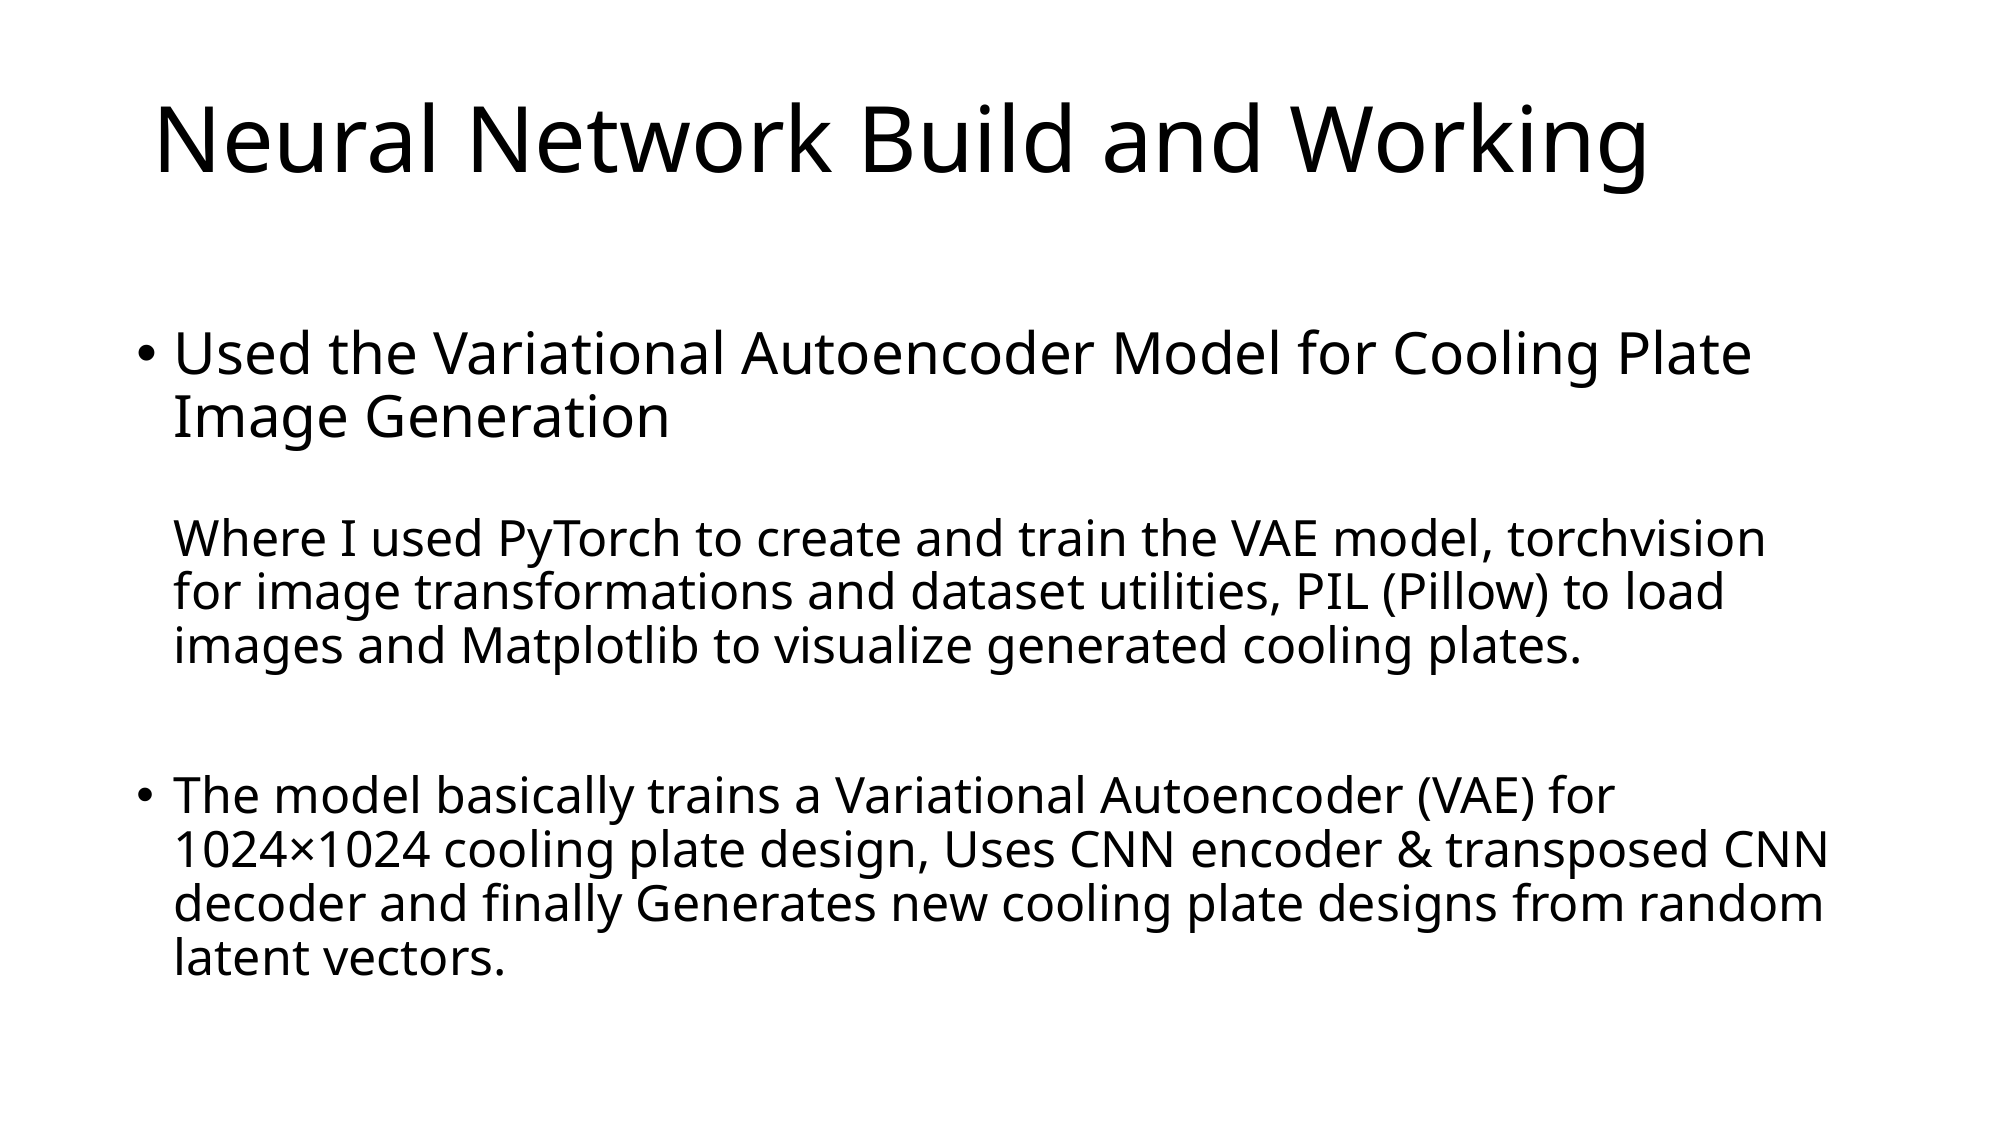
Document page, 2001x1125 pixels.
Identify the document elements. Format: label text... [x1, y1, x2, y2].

title Neural Network Build and Working [137, 34, 1863, 252]
list Used the Variational Autoencoder Model for Cooling Plate Image Generation Where I used PyTorch to create and train the VAE model, torchvision for image transformations and dataset utilities, PIL (Pillow) to load images and Matplotlib to visualize generated cooling plates. The model basically trains a Variational Autoencoder (VAE) for 1024×1024 cooling plate design, Uses CNN encoder & transposed CNN decoder and finally Generates new cooling plate designs from random latent vectors. [121, 316, 1847, 983]
